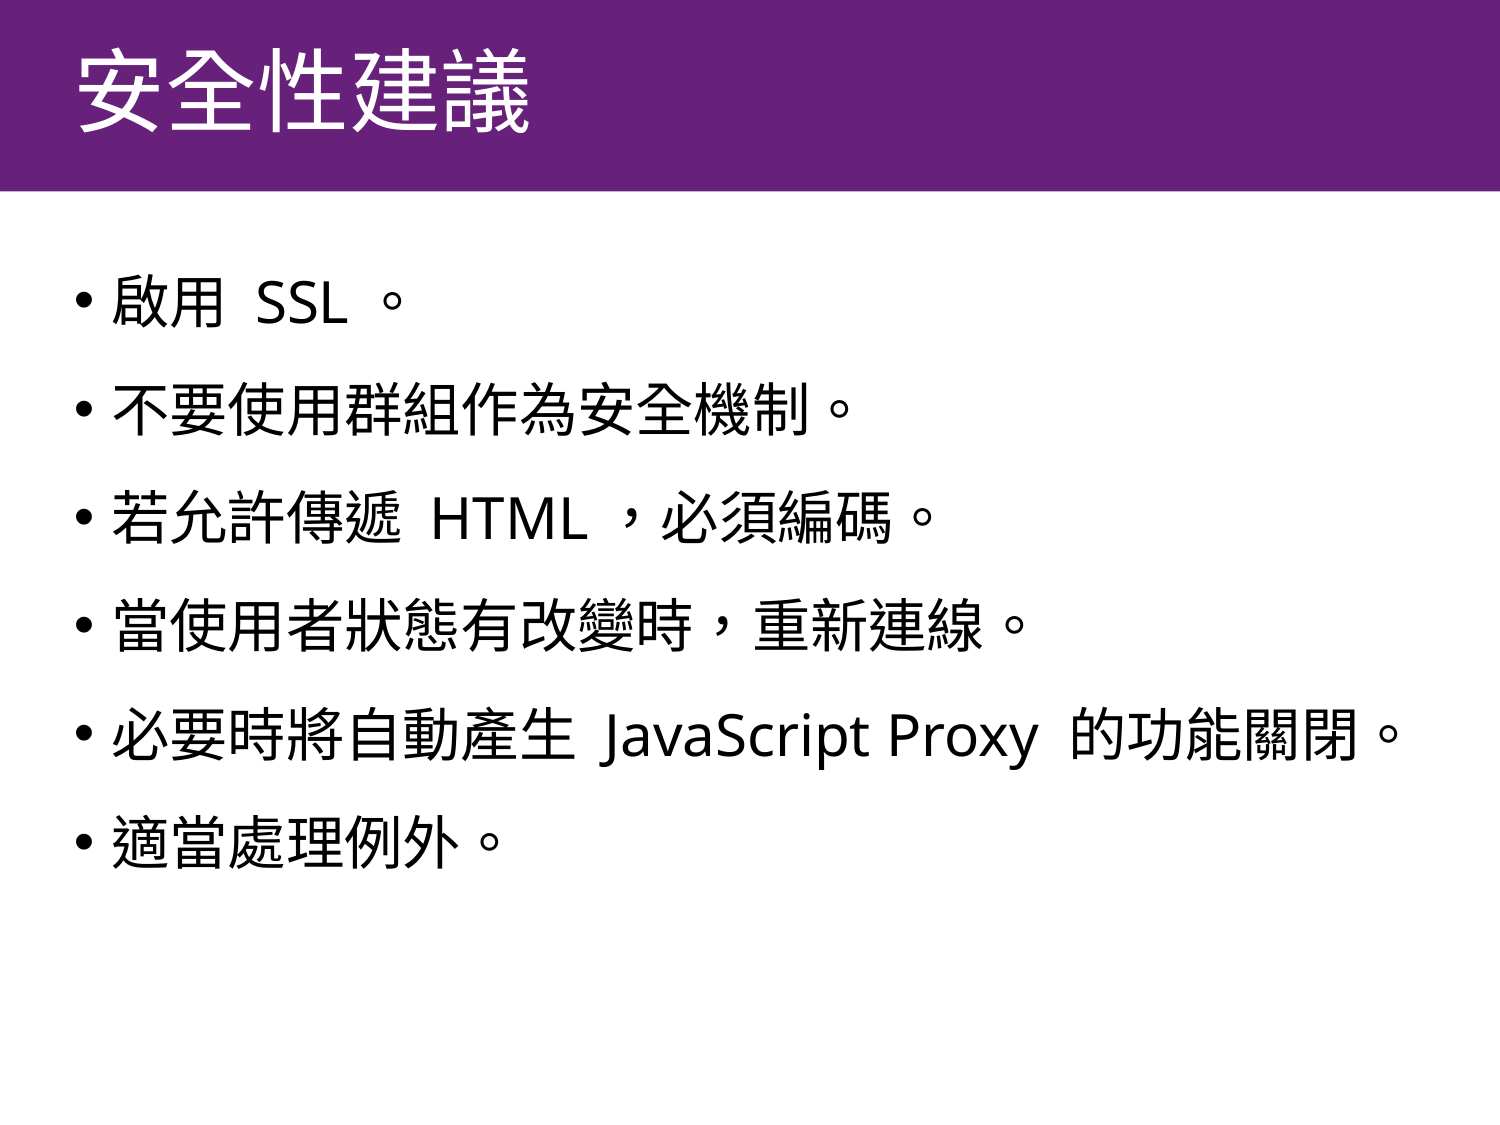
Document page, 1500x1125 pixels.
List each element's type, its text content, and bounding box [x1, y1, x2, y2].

title 安全性建議 [58, 20, 1440, 172]
list 啟用 SSL。 不要使用群組作為安全機制。 若允許傳遞 HTML，必須編碼。 當使用者狀態有改變時，重新連線。 必要時將自動產生 JavaScript Proxy 的功能關閉。 適當處理例外。 [58, 239, 1440, 1014]
